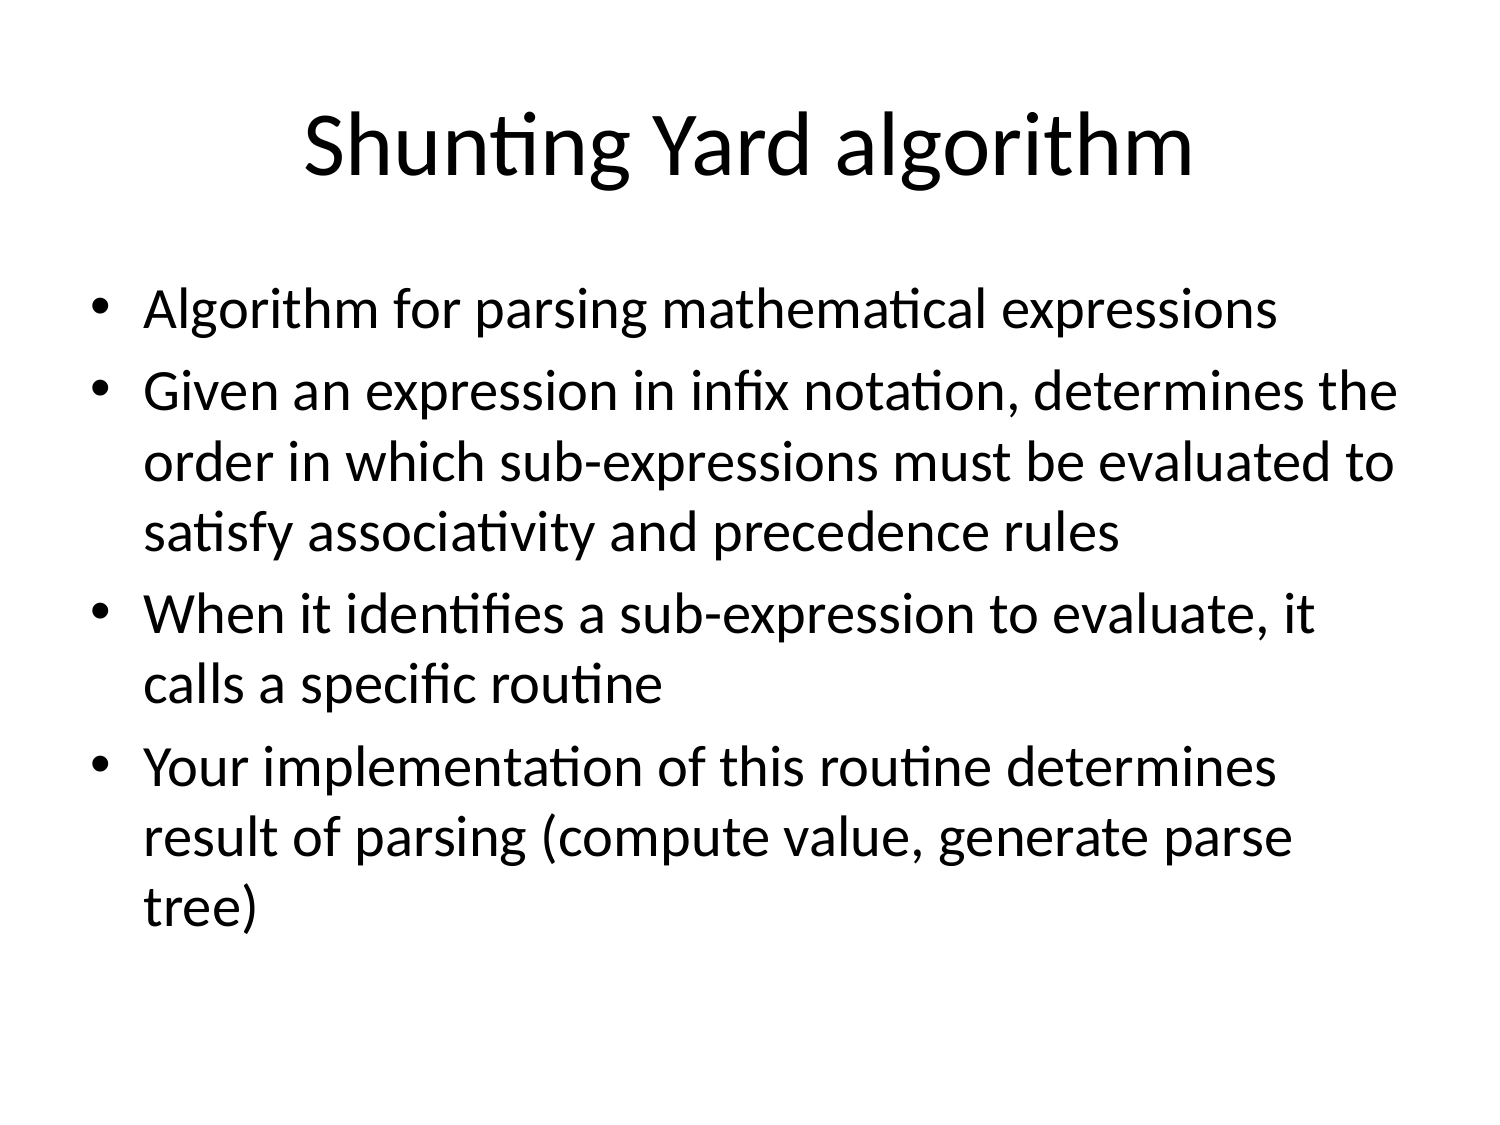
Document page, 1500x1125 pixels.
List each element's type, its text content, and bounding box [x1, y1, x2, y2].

list Algorithm for parsing mathematical expressions Given an expression in infix notation, determines the order in which sub-expressions must be evaluated to satisfy associativity and precedence rules When it identifies a sub-expression to evaluate, it calls a specific routine Your implementation of this routine determines result of parsing (compute value, generate parse tree) [75, 262, 1425, 1005]
title Shunting Yard algorithm [75, 45, 1425, 233]
